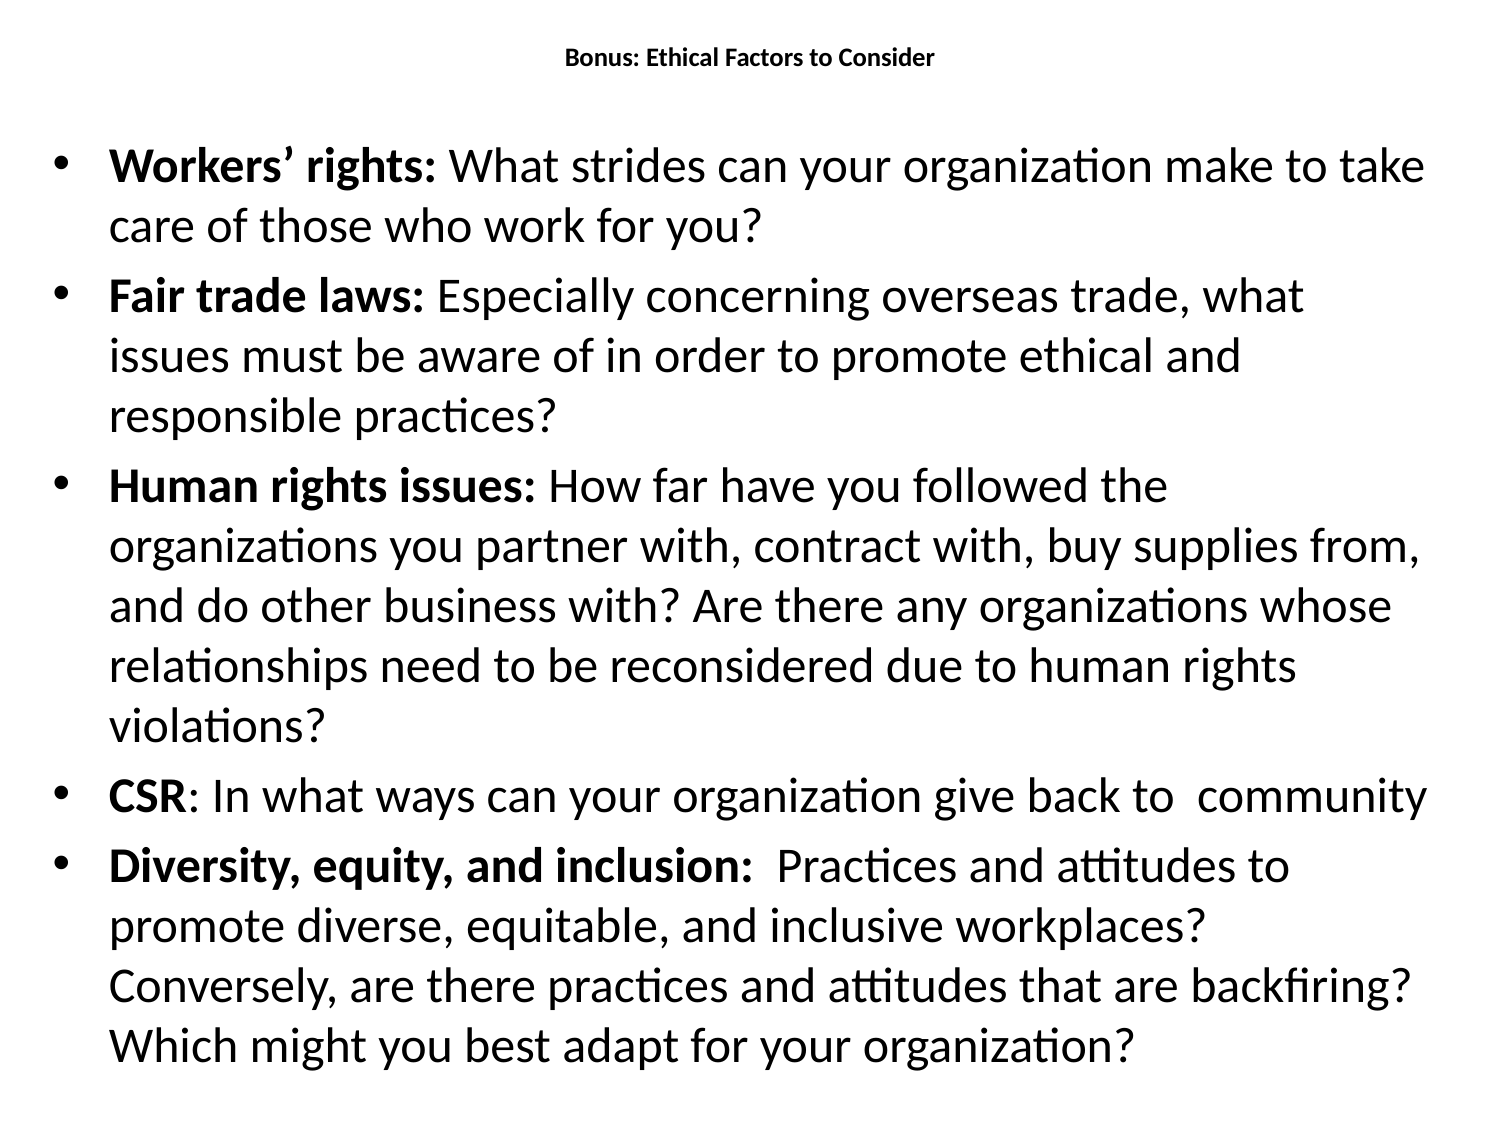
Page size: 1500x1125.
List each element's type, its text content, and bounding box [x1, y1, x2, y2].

title Bonus: Ethical Factors to Consider [75, 0, 1425, 113]
list Workers’ rights: What strides can your organization make to take care of those who work for you? Fair trade laws: Especially concerning overseas trade, what issues must be aware of in order to promote ethical and responsible practices? Human rights issues: How far have you followed the organizations you partner with, contract with, buy supplies from, and do other business with? Are there any organizations whose relationships need to be reconsidered due to human rights violations? CSR: In what ways can your organization give back to community Diversity, equity, and inclusion: Practices and attitudes to promote diverse, equitable, and inclusive workplaces? Conversely, are there practices and attitudes that are backfiring? Which might you best adapt for your organization? [37, 125, 1450, 1088]
